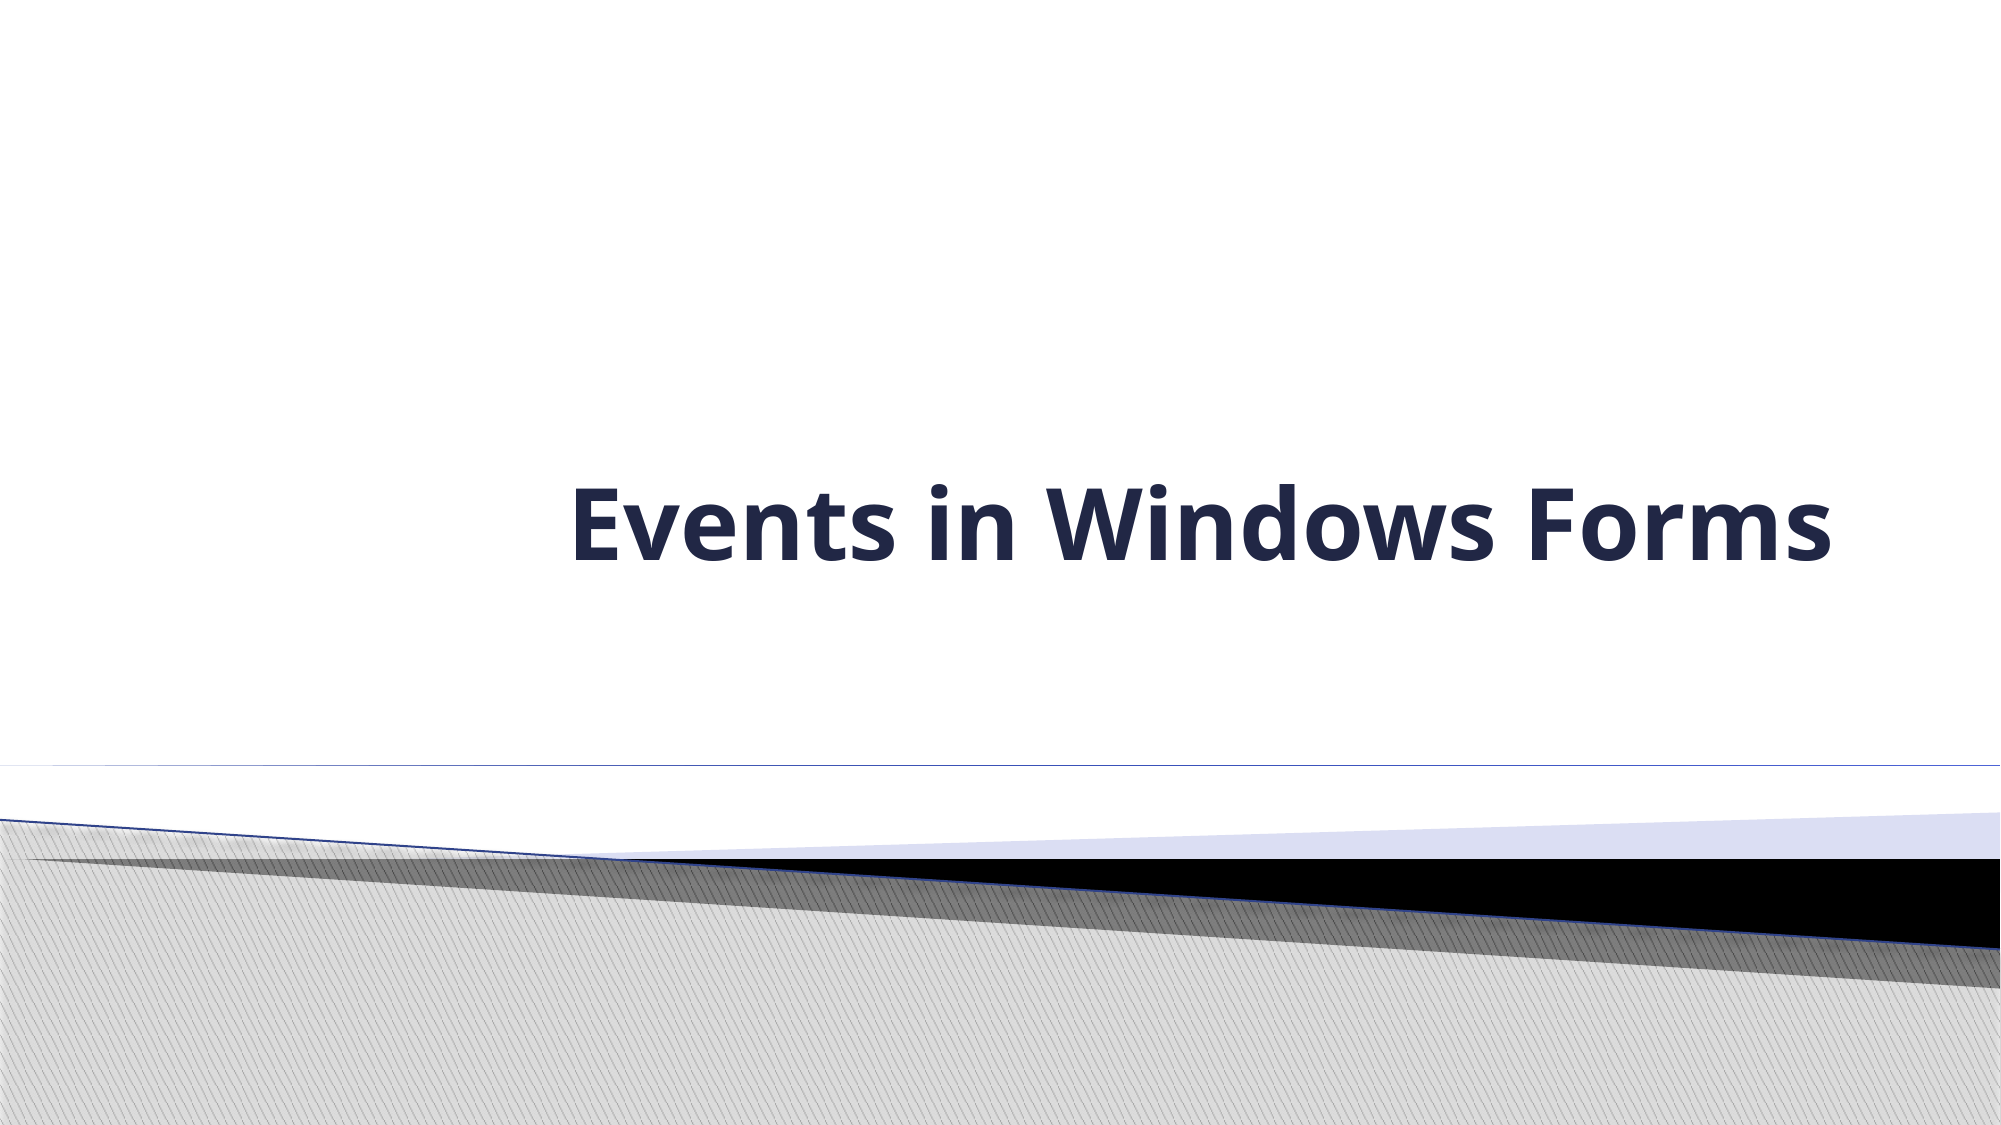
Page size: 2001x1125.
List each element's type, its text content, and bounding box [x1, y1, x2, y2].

picture [7, 859, 2000, 989]
title Events in Windows Forms [150, 287, 1850, 588]
